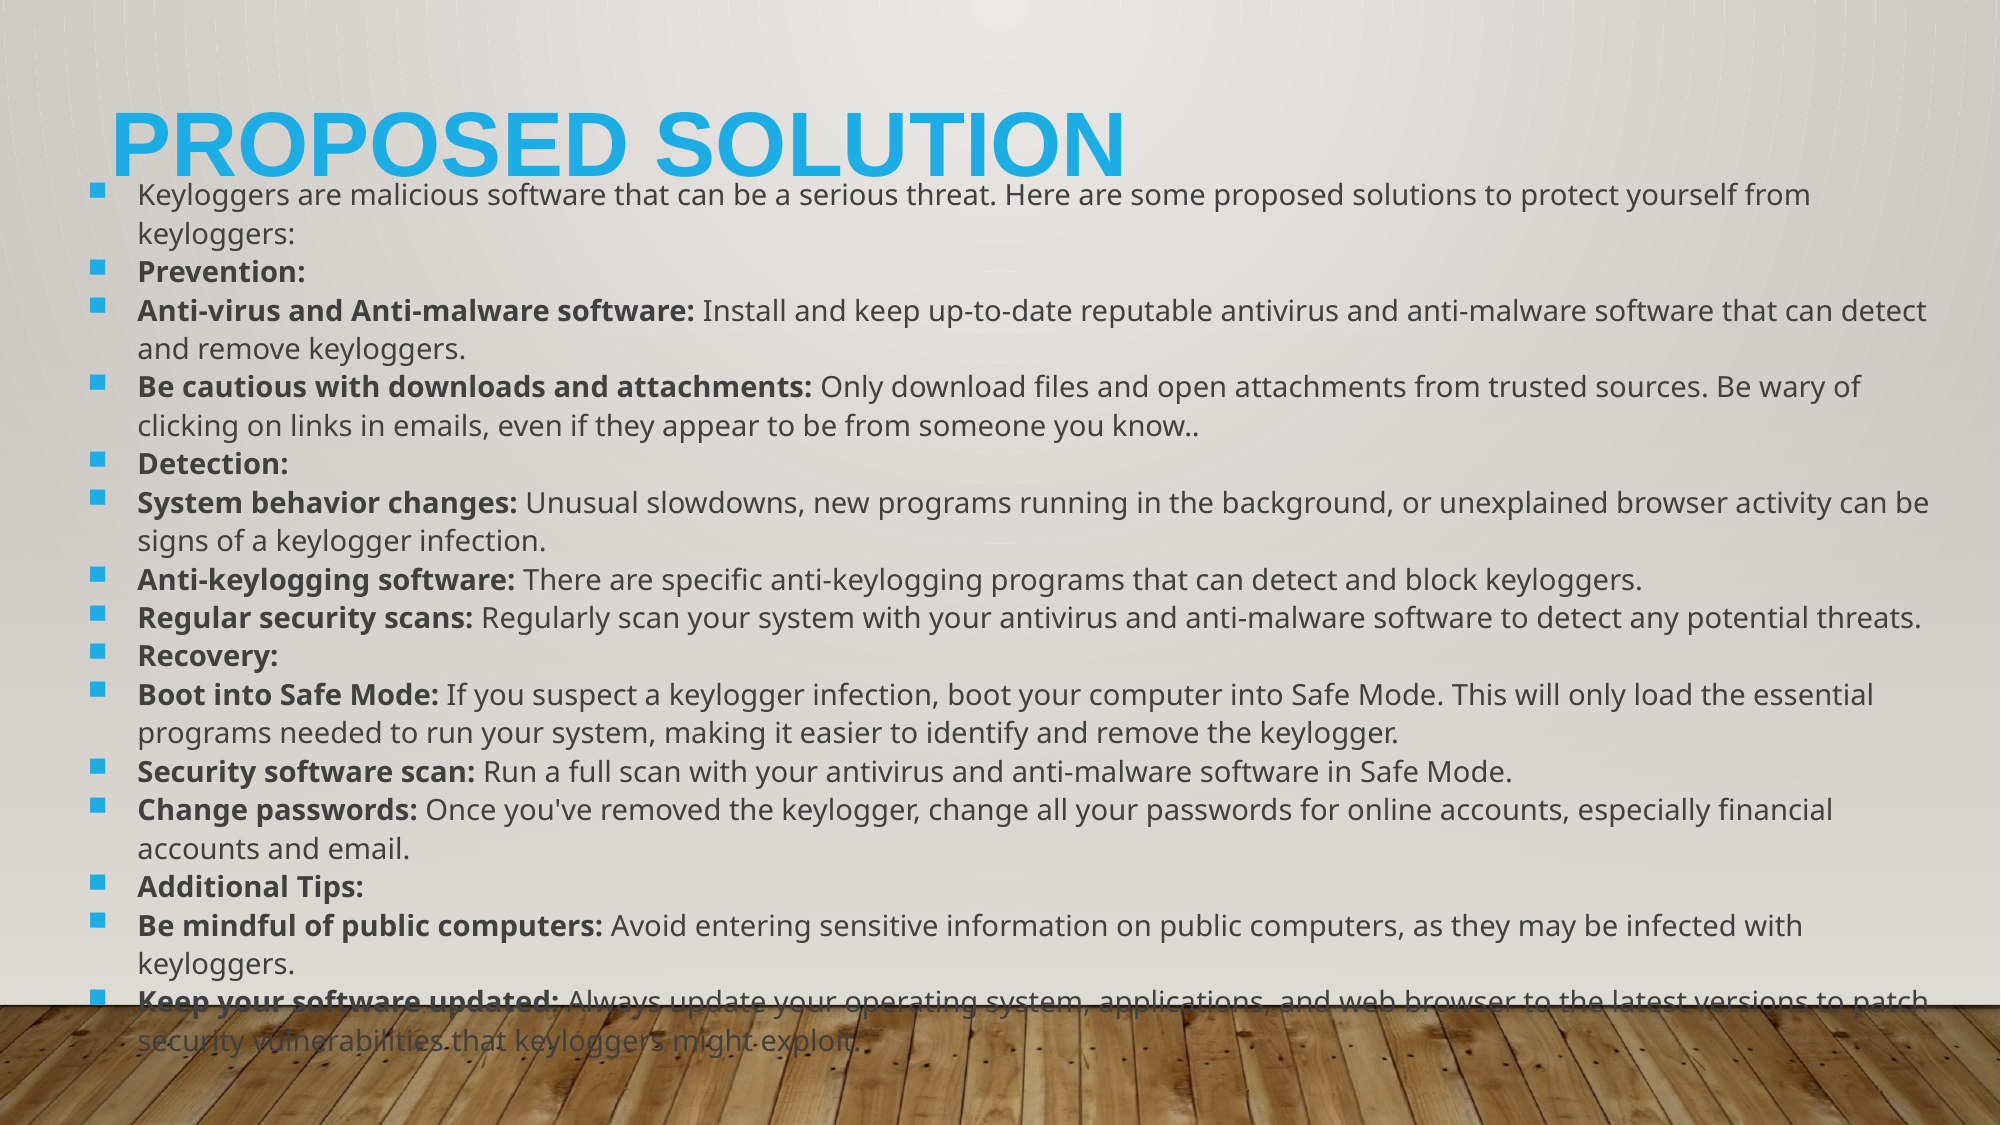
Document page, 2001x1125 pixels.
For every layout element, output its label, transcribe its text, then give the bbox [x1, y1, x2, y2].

picture [0, 1005, 2000, 1125]
text_box Proposed Solution [95, 115, 1905, 202]
text_box Keyloggers are malicious software that can be a serious threat. Here are some proposed solutions to protect yourself from keyloggers: Prevention: Anti-virus and Anti-malware software: Install and keep up-to-date reputable antivirus and anti-malware software that can detect and remove keyloggers. Be cautious with downloads and attachments: Only download files and open attachments from trusted sources. Be wary of clicking on links in emails, even if they appear to be from someone you know.. Detection: System behavior changes: Unusual slowdowns, new programs running in the background, or unexplained browser activity can be signs of a keylogger infection. Anti-keylogging software: There are specific anti-keylogging programs that can detect and block keyloggers. Regular security scans: Regularly scan your system with your antivirus and anti-malware software to detect any potential threats. Recovery: Boot into Safe Mode: If you suspect a keylogger infection, boot your computer into Safe Mode. This will only load the essential programs needed to run your system, making it easier to identify and remove the keylogger. Security software scan: Run a full scan with your antivirus and anti-malware software in Safe Mode. Change passwords: Once you've removed the keylogger, change all your passwords for online accounts, especially financial accounts and email. Additional Tips: Be mindful of public computers: Avoid entering sensitive information on public computers, as they may be infected with keyloggers. Keep your software updated: Always update your operating system, applications, and web browser to the latest versions to patch security vulnerabilities that keyloggers might exploit. [72, 202, 1978, 1029]
